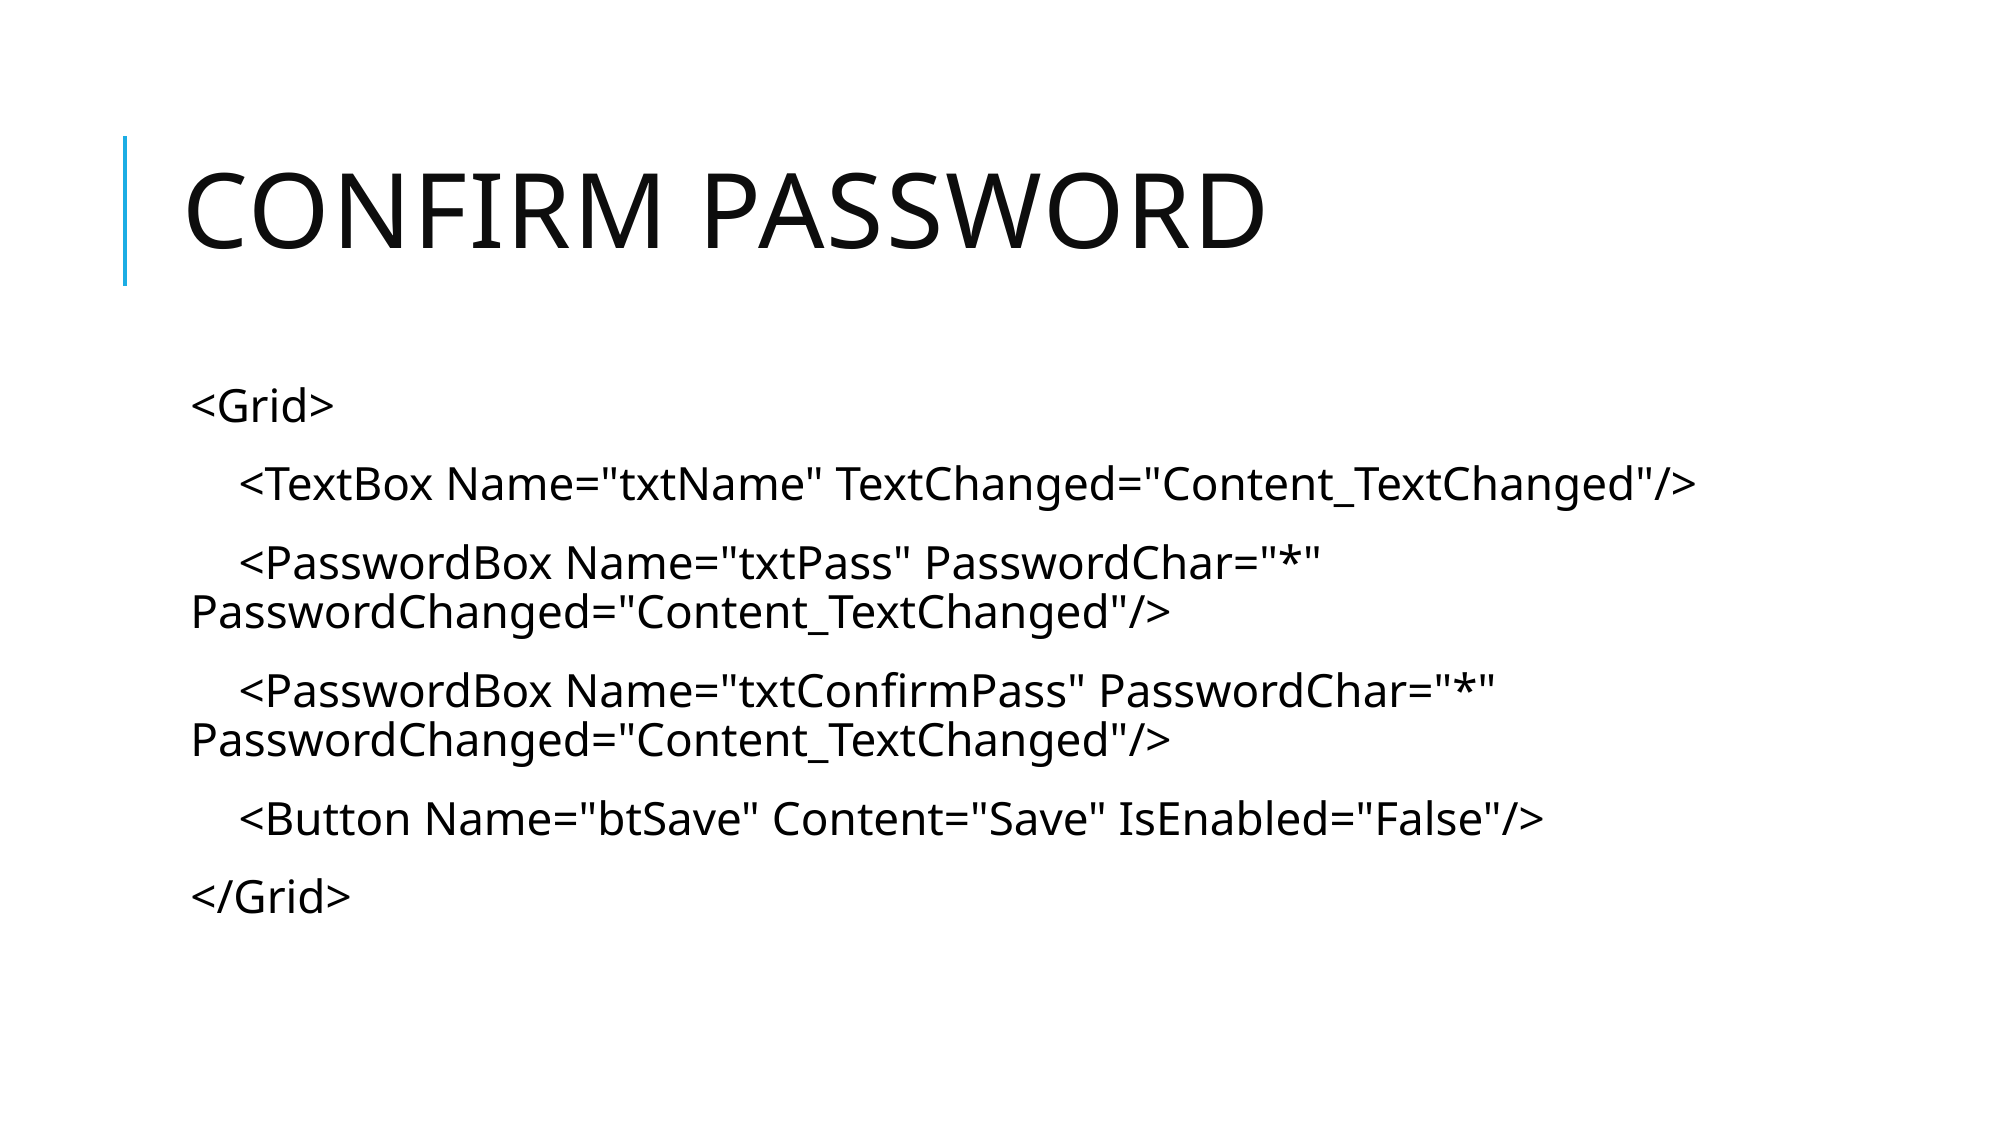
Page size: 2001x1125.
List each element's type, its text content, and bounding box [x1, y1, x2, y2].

title Confirm password [168, 96, 1763, 342]
list <Grid> <TextBox Name="txtName" TextChanged="Content_TextChanged"/> <PasswordBox Name="txtPass" PasswordChar="*" PasswordChanged="Content_TextChanged"/> <PasswordBox Name="txtConfirmPass" PasswordChar="*" PasswordChanged="Content_TextChanged"/> <Button Name="btSave" Content="Save" IsEnabled="False"/> </Grid> [168, 375, 1763, 1035]
